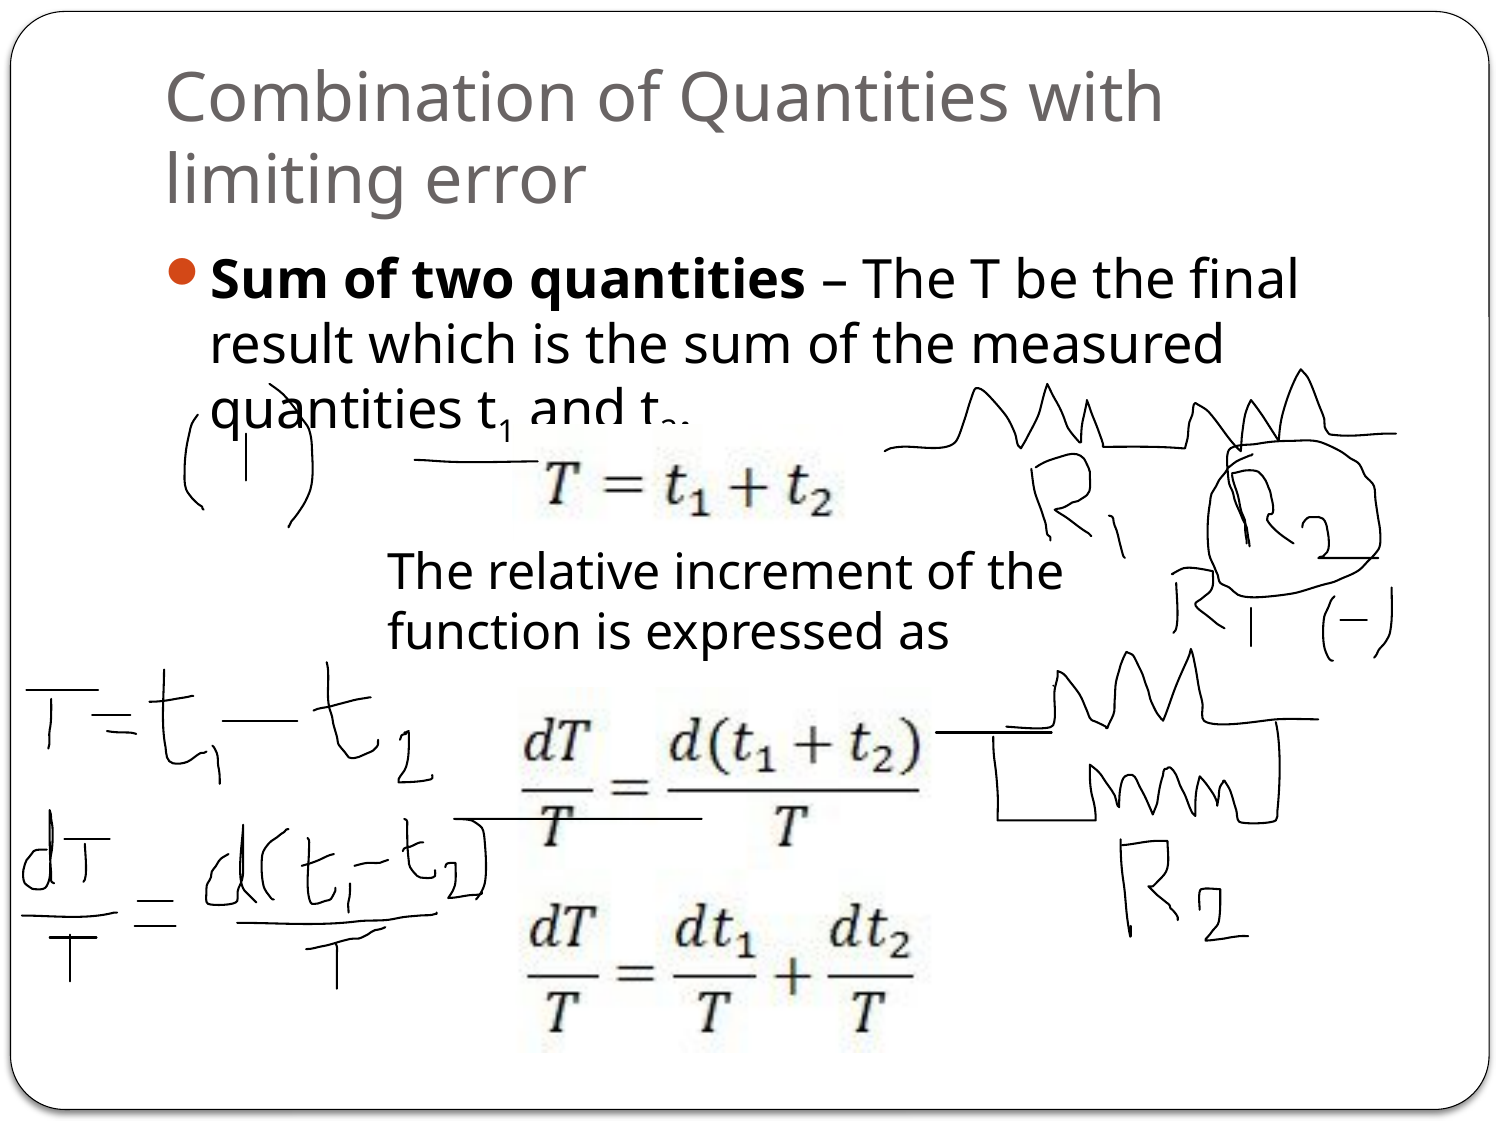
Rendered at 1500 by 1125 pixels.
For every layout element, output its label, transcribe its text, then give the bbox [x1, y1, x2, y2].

text_box The relative increment of the function is expressed as [372, 532, 1138, 667]
picture [474, 824, 484, 893]
list Sum of two quantities – The T be the final result which is the sum of the measured quantities t1 and t2. [150, 237, 1425, 988]
title Combination of Quantities with limiting error [150, 45, 1425, 233]
picture [512, 424, 881, 541]
picture [474, 687, 963, 1053]
